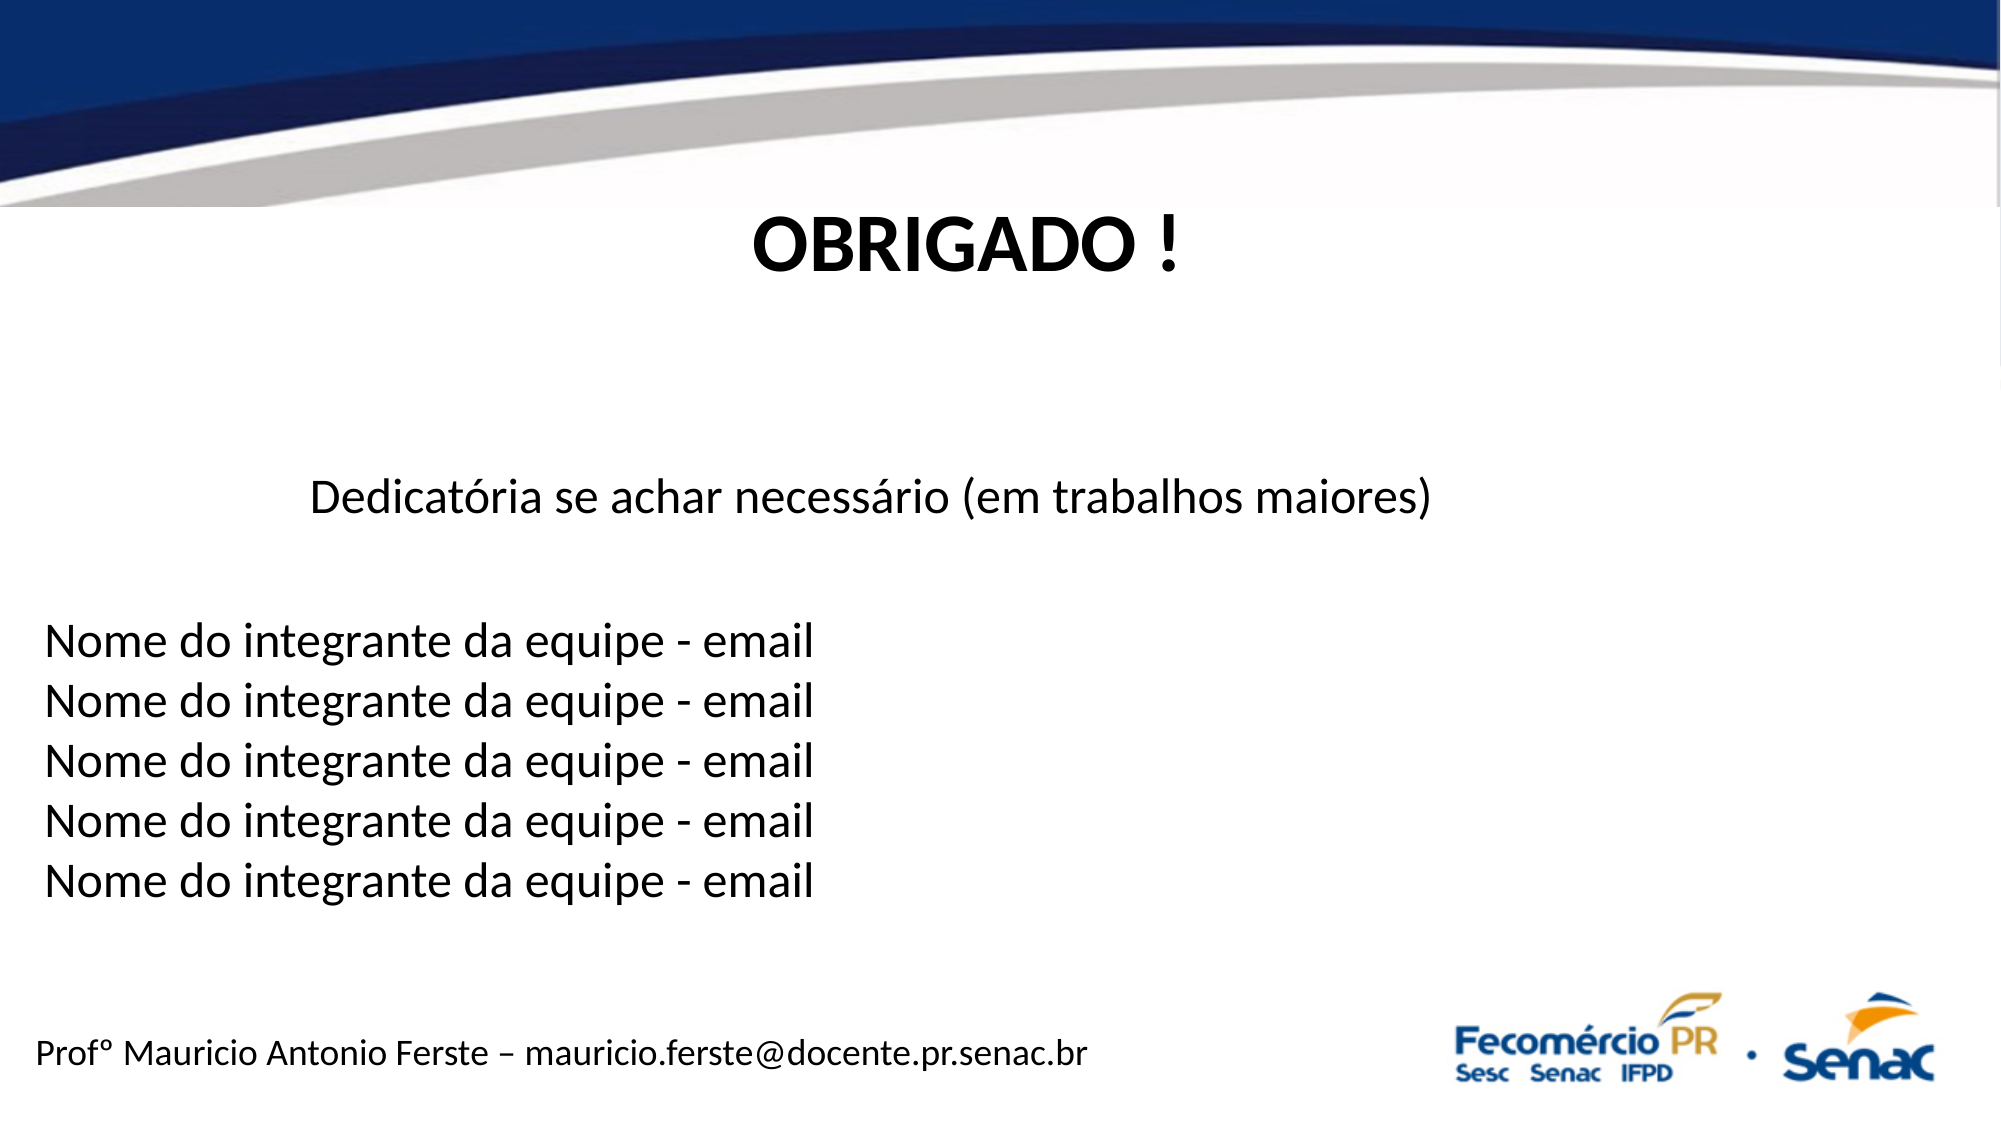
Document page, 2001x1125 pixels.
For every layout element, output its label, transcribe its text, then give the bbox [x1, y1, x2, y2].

text_box Profº Mauricio Antonio Ferste – mauricio.ferste@docente.pr.senac.br [35, 1032, 1388, 1093]
text_box Nome do integrante da equipe - email Nome do integrante da equipe - email Nome do integrante da equipe - email Nome do integrante da equipe - email Nome do integrante da equipe - email [29, 600, 1359, 916]
text_box OBRIGADO ! [738, 218, 1359, 296]
picture [0, 0, 2001, 1124]
text_box Dedicatória se achar necessário (em trabalhos maiores) [295, 456, 1802, 532]
